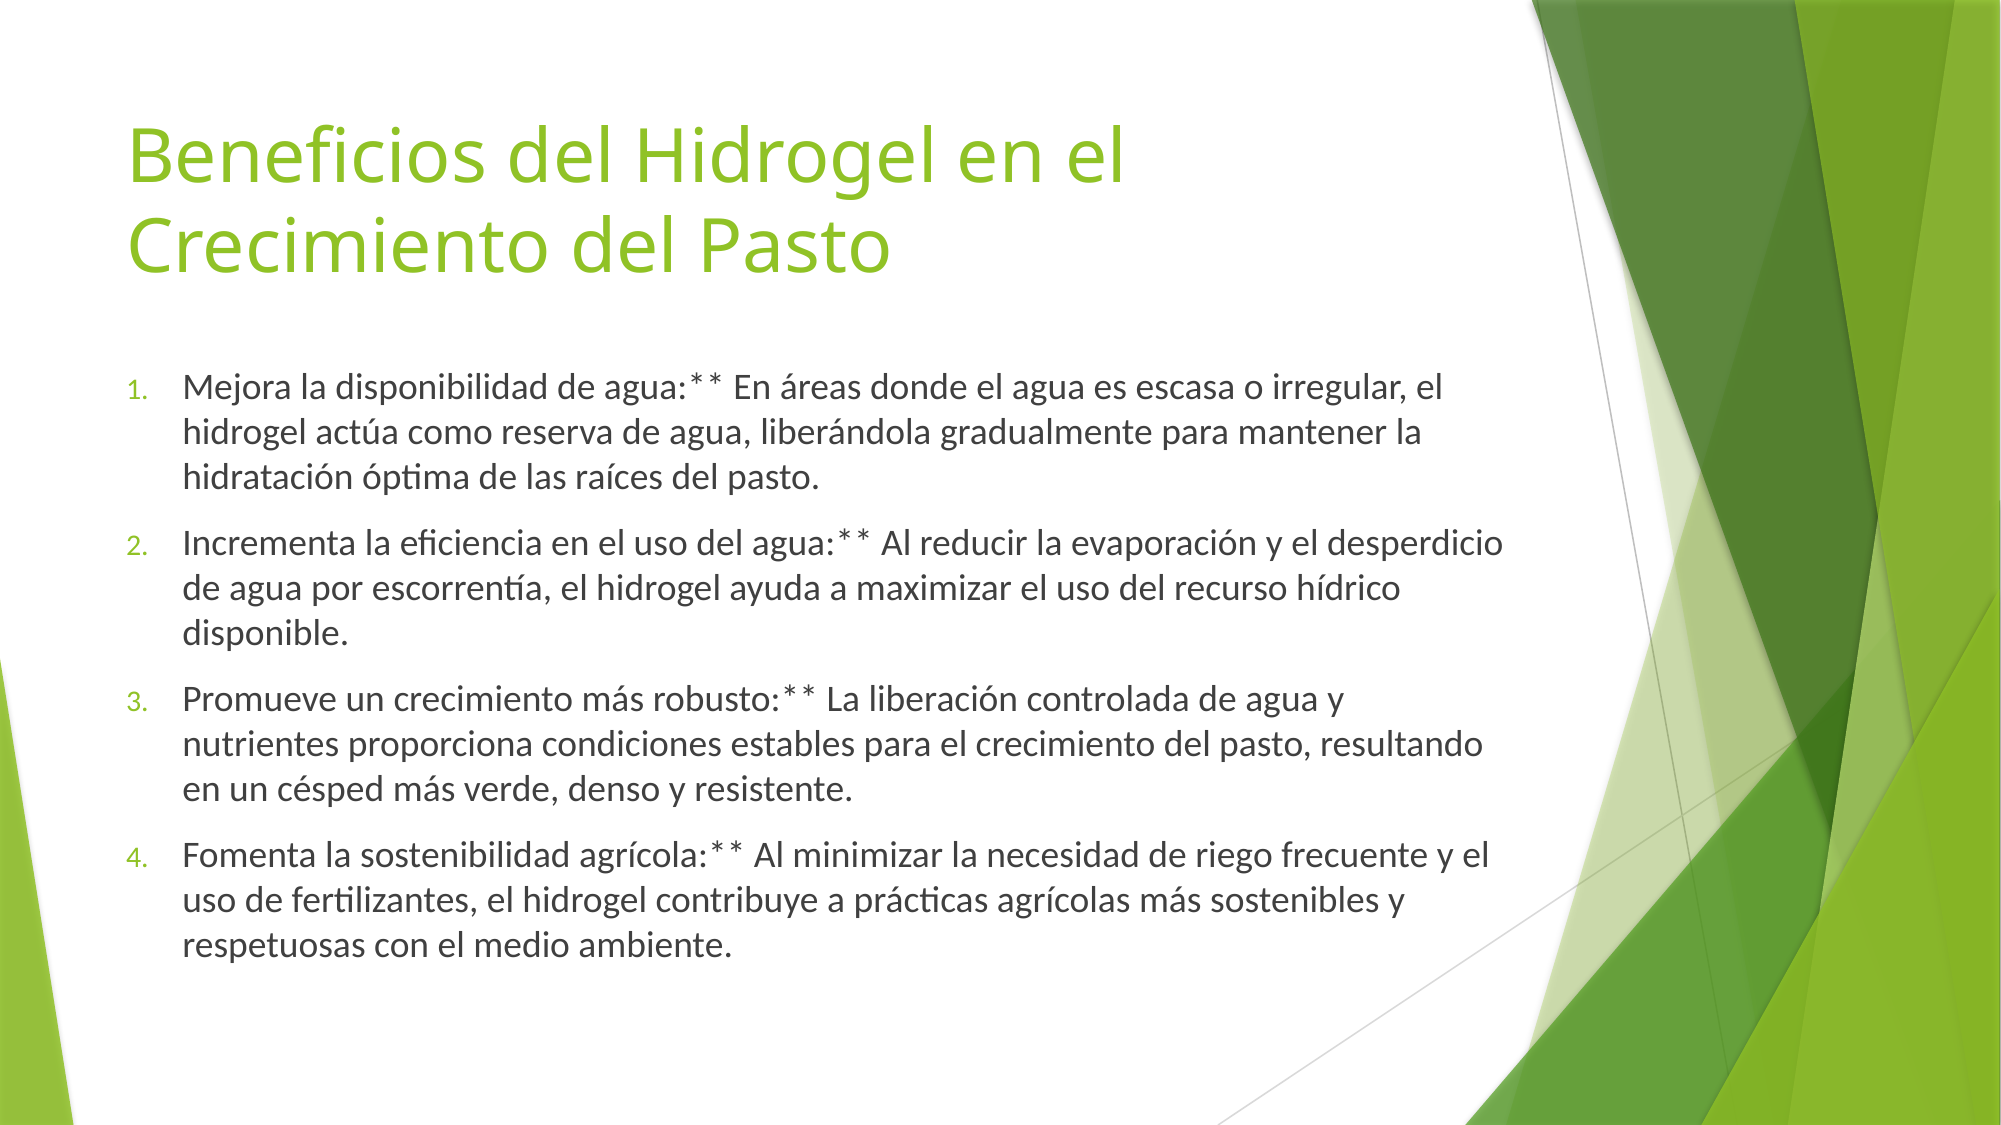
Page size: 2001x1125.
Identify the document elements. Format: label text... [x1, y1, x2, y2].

title Beneficios del Hidrogel en el Crecimiento del Pasto [111, 99, 1522, 317]
list Mejora la disponibilidad de agua:** En áreas donde el agua es escasa o irregular, el hidrogel actúa como reserva de agua, liberándola gradualmente para mantener la hidratación óptima de las raíces del pasto. Incrementa la eficiencia en el uso del agua:** Al reducir la evaporación y el desperdicio de agua por escorrentía, el hidrogel ayuda a maximizar el uso del recurso hídrico disponible. Promueve un crecimiento más robusto:** La liberación controlada de agua y nutrientes proporciona condiciones estables para el crecimiento del pasto, resultando en un césped más verde, denso y resistente. Fomenta la sostenibilidad agrícola:** Al minimizar la necesidad de riego frecuente y el uso de fertilizantes, el hidrogel contribuye a prácticas agrícolas más sostenibles y respetuosas con el medio ambiente. [111, 354, 1522, 992]
